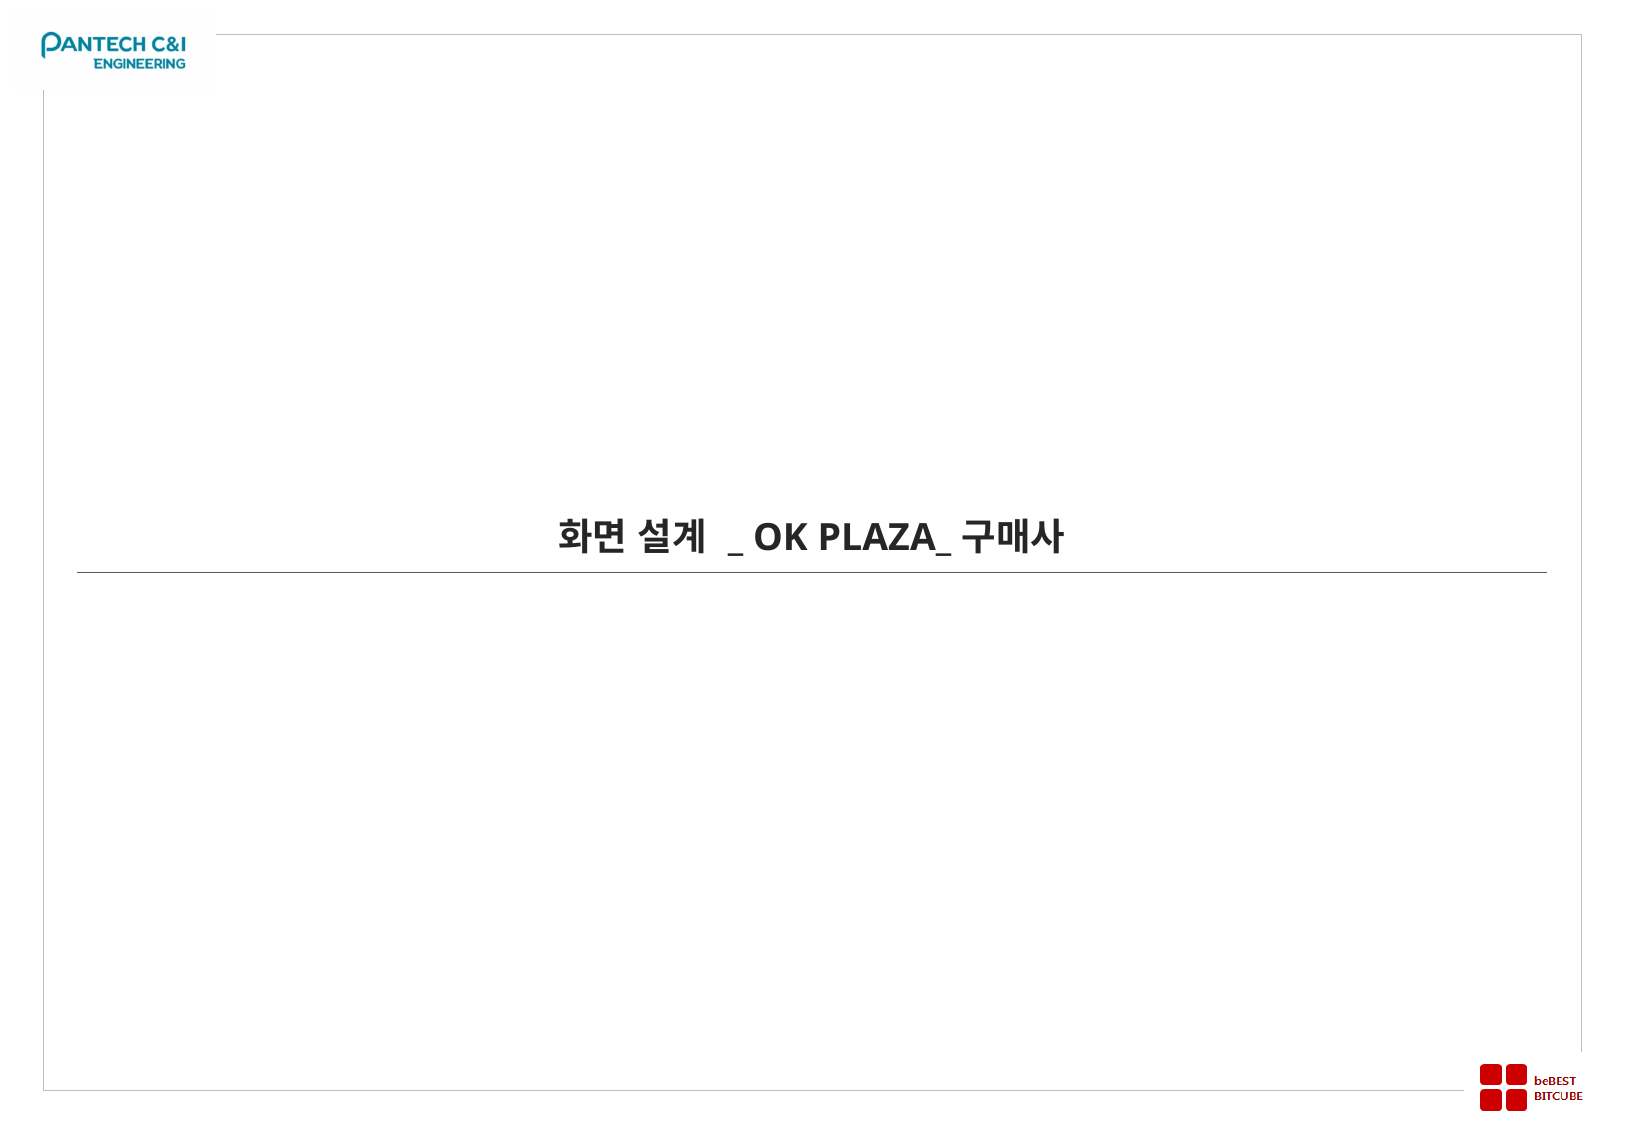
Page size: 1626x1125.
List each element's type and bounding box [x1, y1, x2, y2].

picture [10, 10, 216, 90]
picture [1463, 1051, 1625, 1125]
